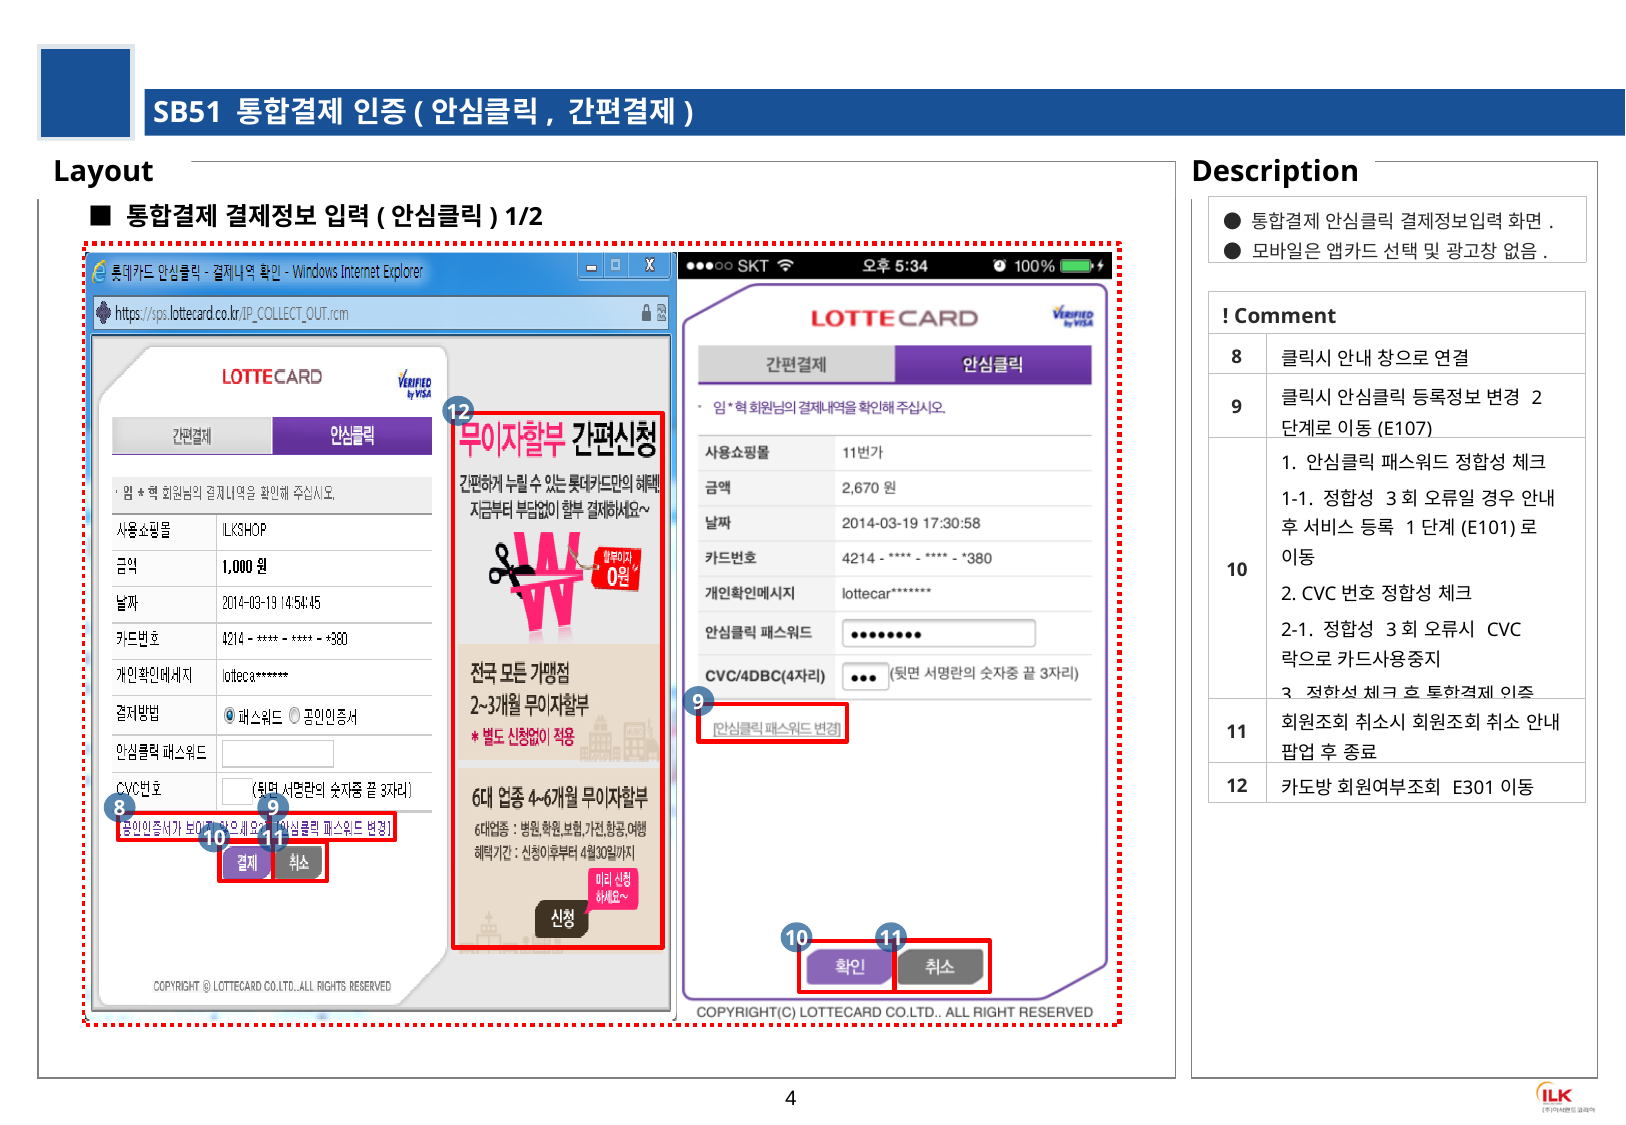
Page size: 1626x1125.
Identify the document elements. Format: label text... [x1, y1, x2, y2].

table_cell 회원조회 취소시 회원조회 취소 안내 팝업 후 종료 [1267, 699, 1585, 762]
table_cell 9 [1209, 374, 1266, 437]
table_cell 클릭시 안내 창으로 연결 [1267, 334, 1585, 373]
table_cell 카도방 회원여부조회 E301이동 [1267, 763, 1585, 802]
table_cell 1. 안심클릭 패스워드 정합성 체크 1-1. 정합성 3회 오류일 경우 안내 후 서비스 등록 1단계(E101)로 이동 2. CVC번호 정합성 체크 2-1. 정합성 3회 오류시 CVC락으로 카드사용중지 3. 정합성 체크 후 통합결제 인증 완료(SB61)로 이동 [1267, 438, 1585, 698]
table_cell 클릭시 안심클릭 등록정보 변경 2단계로 이동(E107) [1267, 374, 1585, 437]
table_cell 10 [1209, 438, 1266, 698]
text_box ■ 통합결제 결제정보 입력(안심클릭) 1/2 [72, 185, 1131, 246]
table_cell 8 [1209, 334, 1266, 373]
table_cell 12 [1209, 763, 1266, 802]
picture [1532, 1079, 1598, 1115]
table_cell 11 [1209, 699, 1266, 762]
text_box SB51 통합결제 인증(안심클릭, 간편결제) [153, 93, 1622, 129]
picture [84, 251, 1112, 1021]
table_header ! Comment [1209, 292, 1585, 333]
table_header ● 통합결제 안심클릭 결제정보입력 화면. ● 모바일은 앱카드 선택 및 광고창 없음. [1209, 197, 1586, 262]
